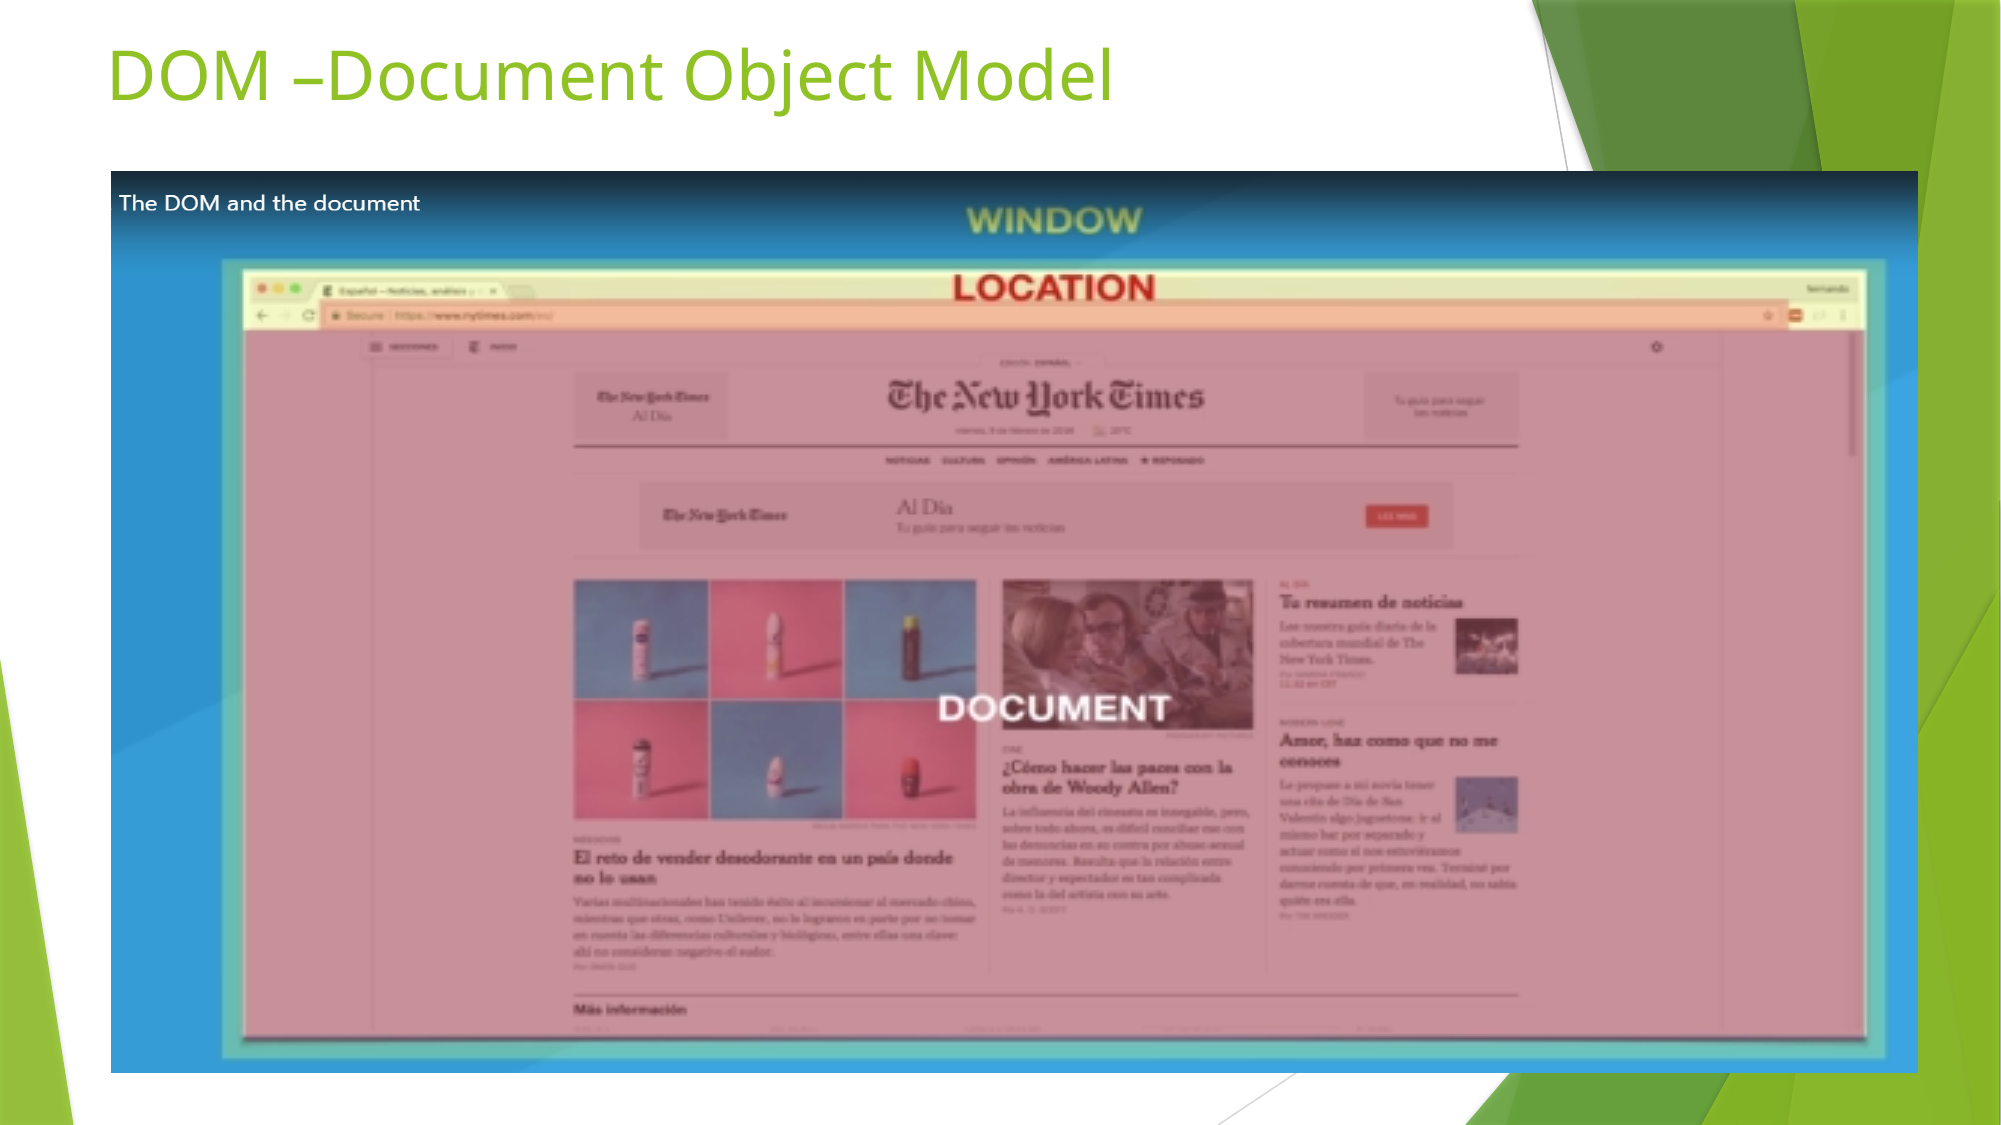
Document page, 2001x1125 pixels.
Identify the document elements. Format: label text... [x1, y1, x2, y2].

title DOM –Document Object Model [91, 24, 1502, 123]
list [110, 170, 1919, 1074]
